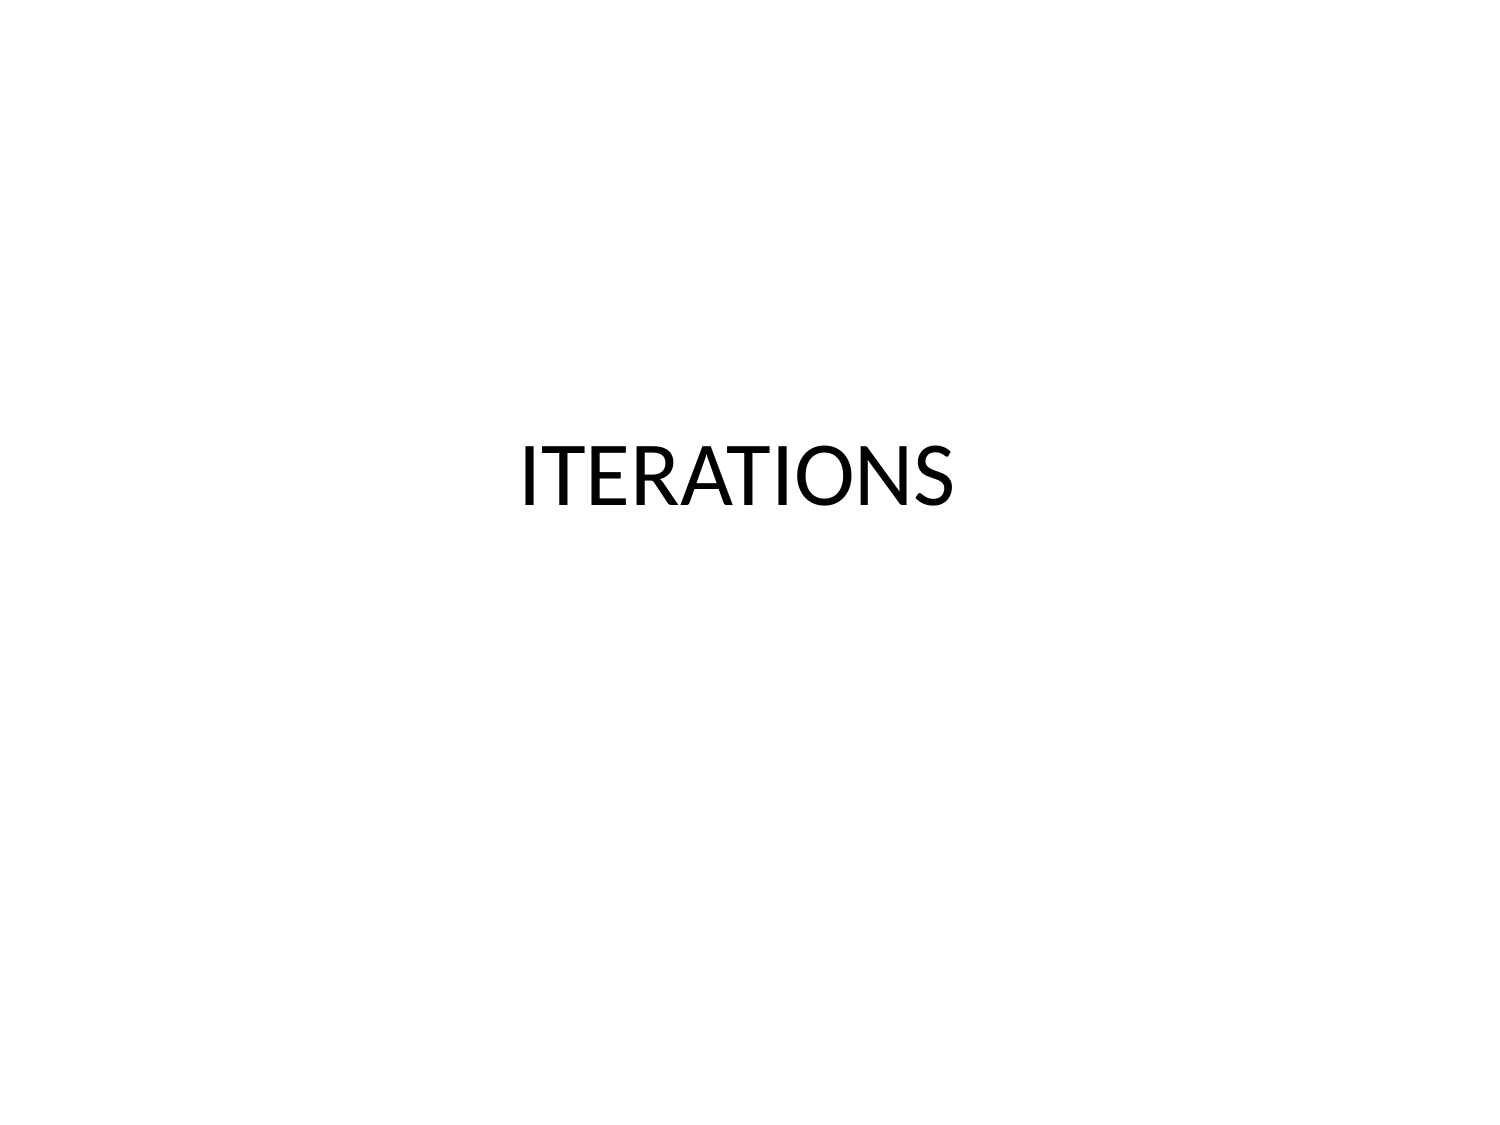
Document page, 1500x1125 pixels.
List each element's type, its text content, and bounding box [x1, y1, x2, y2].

title ITERATIONS [62, 375, 1413, 563]
